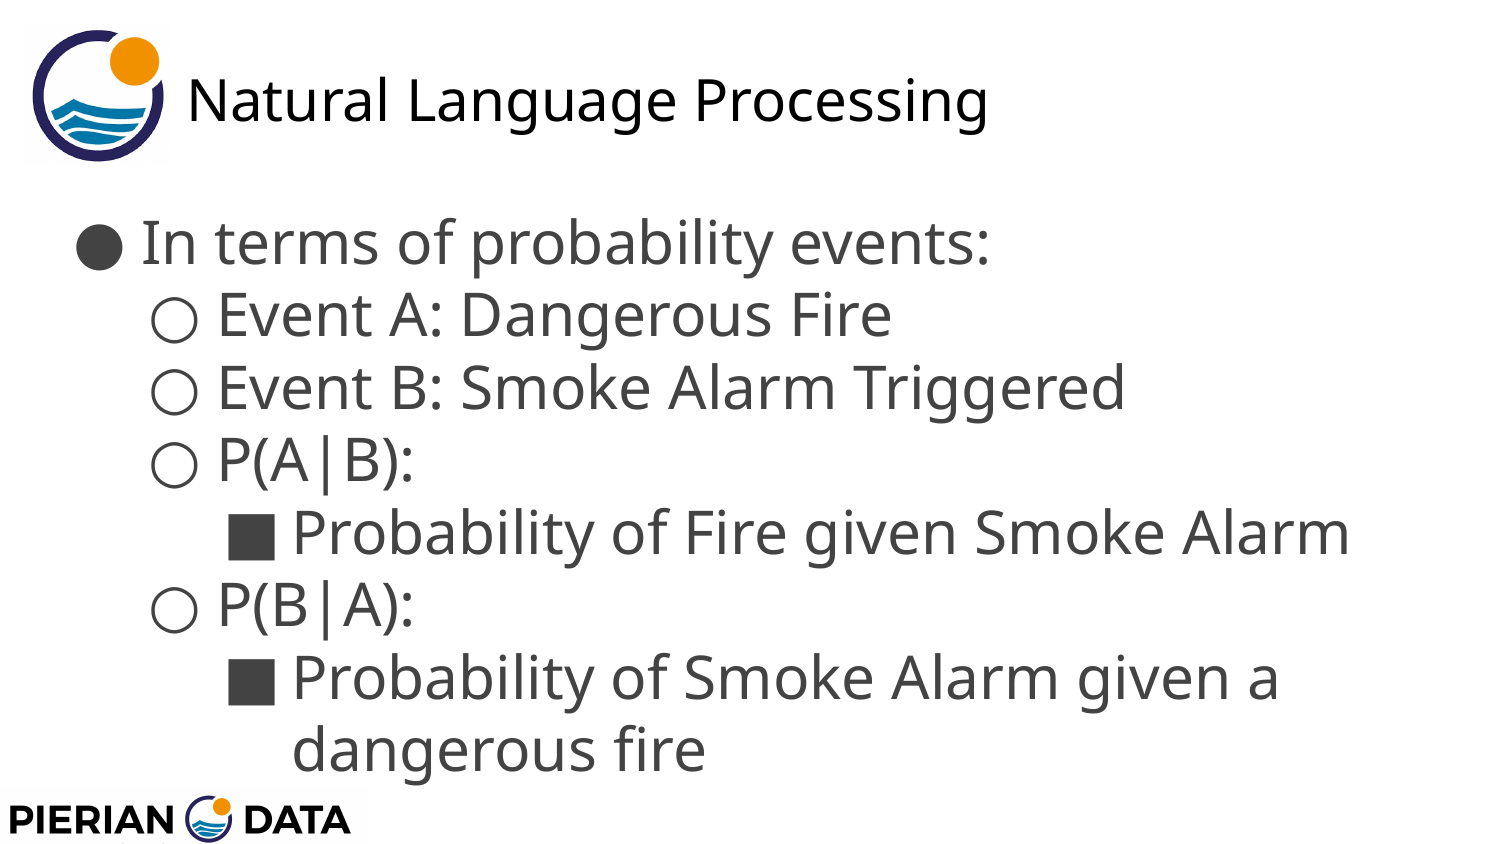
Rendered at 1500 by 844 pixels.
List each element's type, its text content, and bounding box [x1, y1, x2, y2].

title Natural Language Processing [176, 48, 1449, 143]
picture [0, 787, 368, 844]
list In terms of probability events: Event A: Dangerous Fire Event B: Smoke Alarm Triggered P(A|B): Probability of Fire given Smoke Alarm P(B|A): Probability of Smoke Alarm given a dangerous fire [51, 189, 1476, 546]
picture [24, 24, 172, 167]
